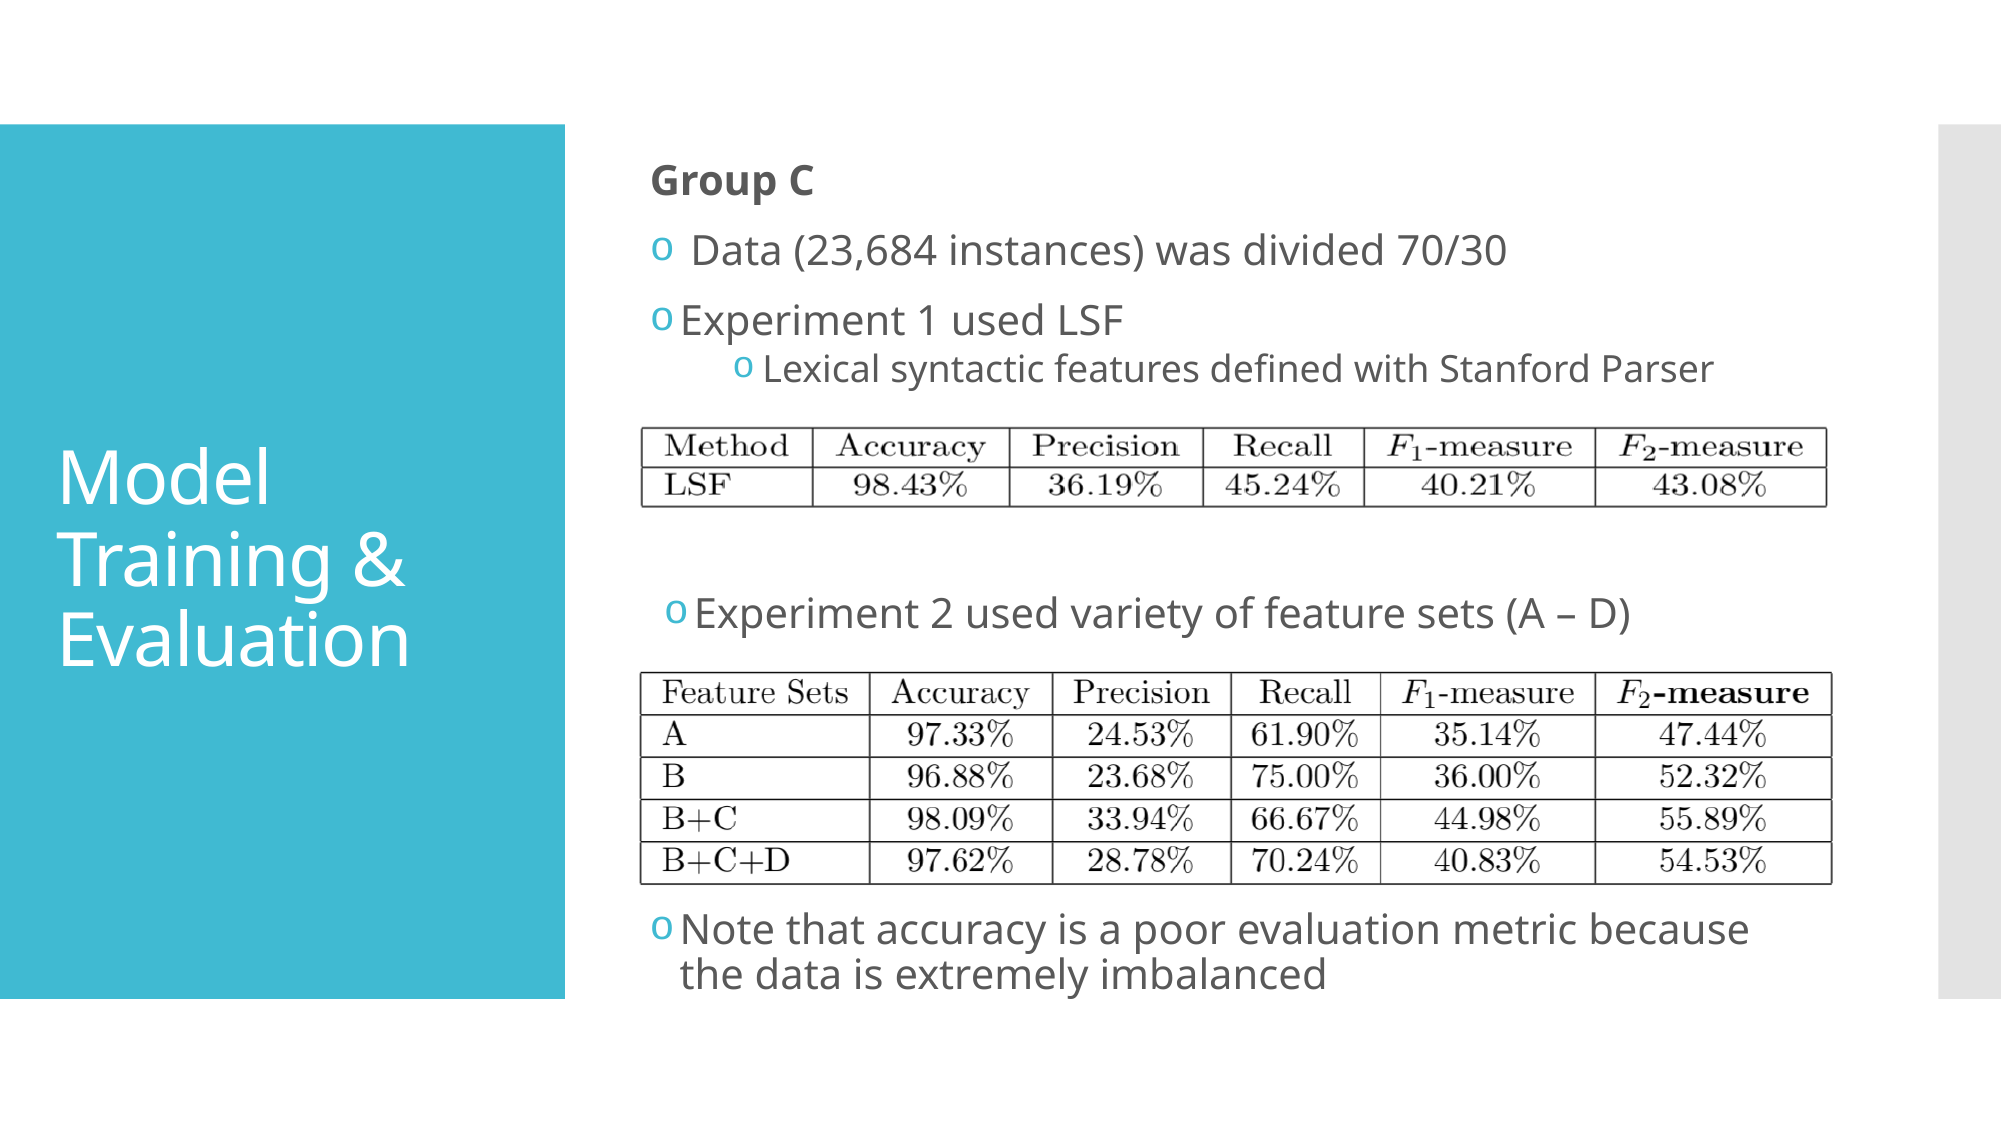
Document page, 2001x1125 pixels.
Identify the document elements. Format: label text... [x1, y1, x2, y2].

text_box Note that accuracy is a poor evaluation metric because the data is extremely imbalanced [634, 899, 1807, 1007]
list Group C Data (23,684 instances) was divided 70/30 Experiment 1 used LSF Lexical syntactic features defined with Stanford Parser [634, 141, 1807, 409]
text_box Experiment 2 used variety of feature sets (A – D) [648, 561, 1821, 668]
picture [634, 668, 1835, 887]
picture [634, 424, 1835, 509]
title Model Training & Evaluation [41, 184, 525, 940]
